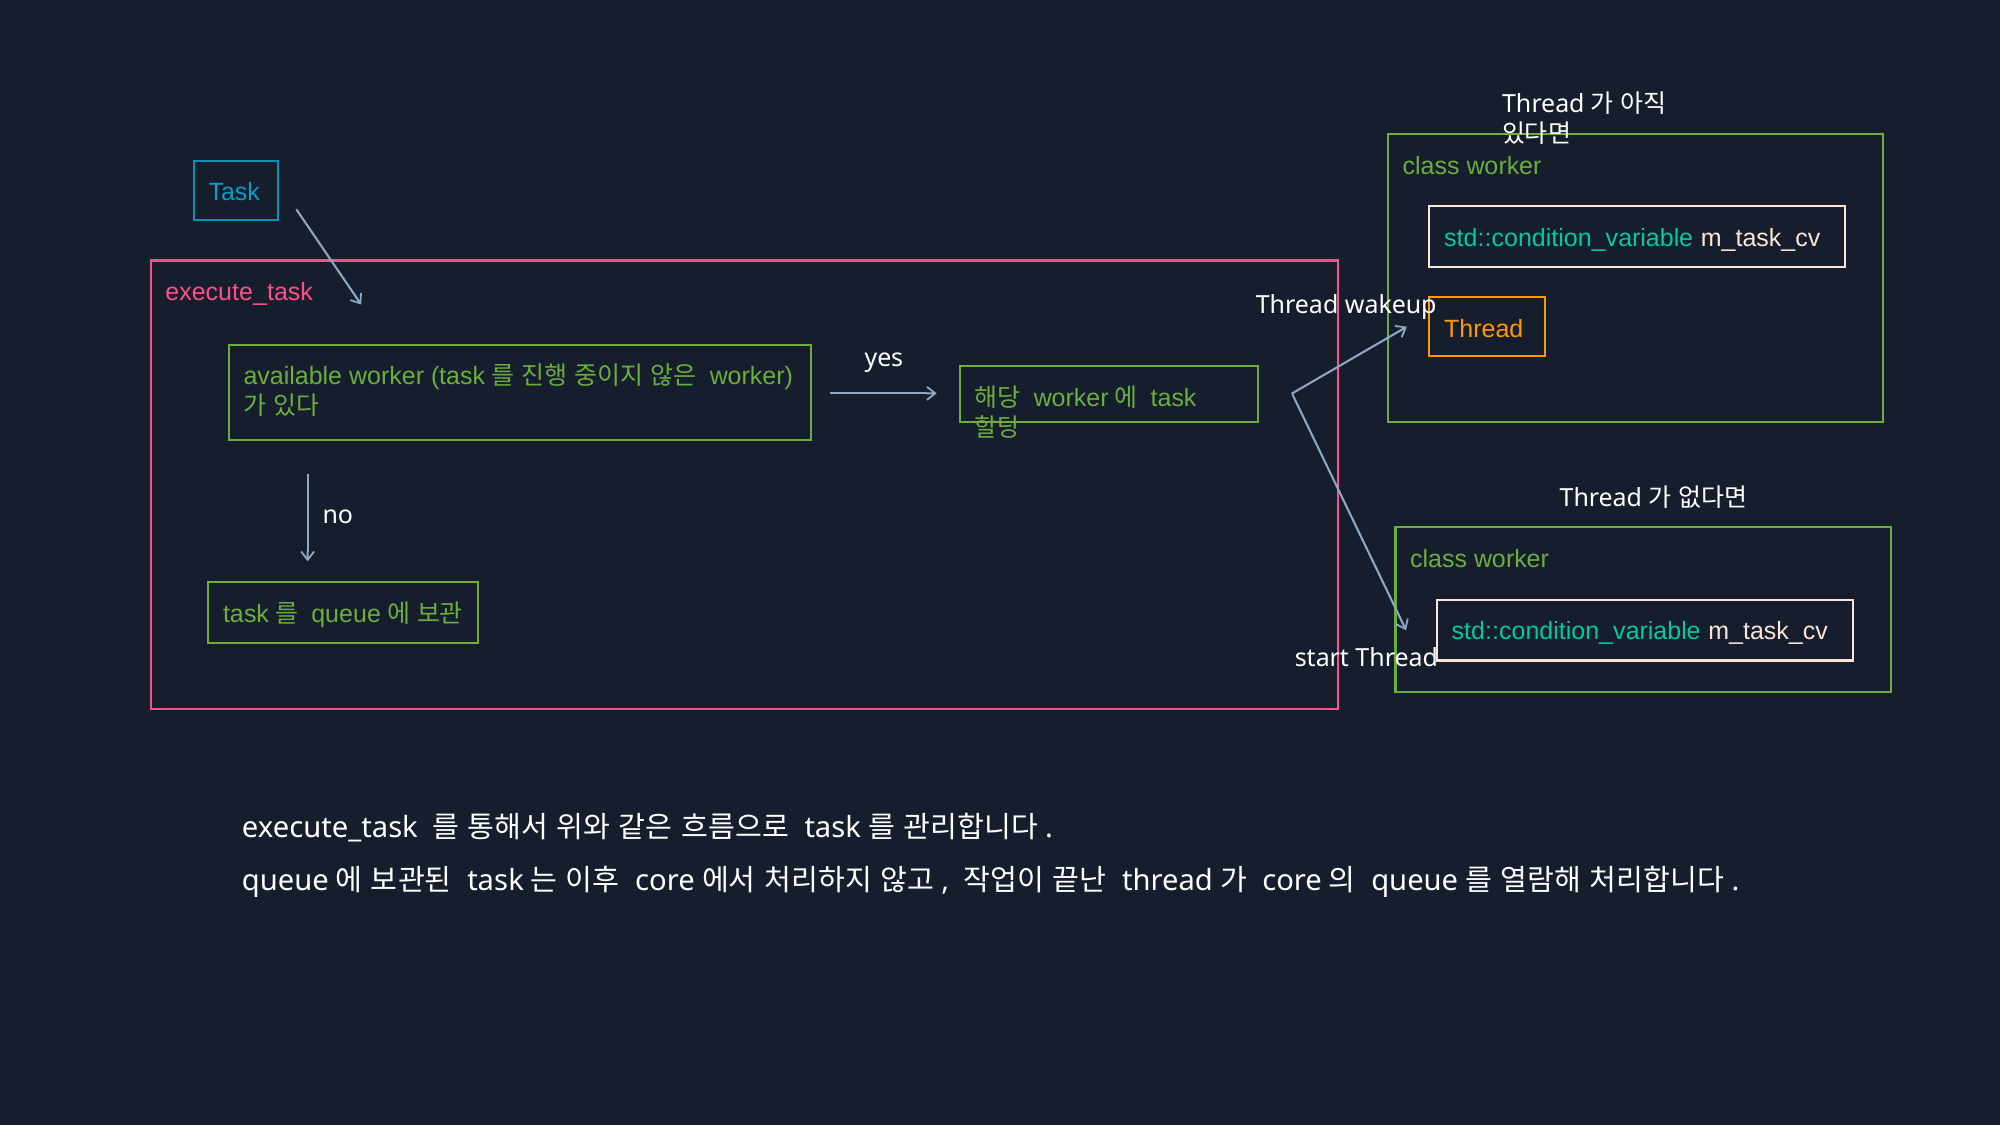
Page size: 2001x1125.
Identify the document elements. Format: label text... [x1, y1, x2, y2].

text_box Thread가 없다면 [1544, 473, 1813, 519]
text_box 해당 worker에 task 할당 [959, 365, 1259, 423]
text_box Thread wakeup [1241, 281, 1458, 327]
text_box std::condition_variable m_task_cv [1436, 599, 1854, 662]
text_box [1291, 326, 1407, 394]
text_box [1292, 394, 1407, 631]
text_box no [308, 491, 380, 537]
text_box start Thread [1280, 633, 1496, 679]
text_box yes [849, 334, 922, 380]
text_box std::condition_variable m_task_cv [1428, 205, 1846, 268]
text_box Thread [1428, 296, 1546, 357]
text_box execute_task [150, 259, 1339, 710]
text_box class worker [1394, 526, 1892, 693]
text_box Task [193, 160, 279, 221]
text_box class worker [1387, 133, 1884, 423]
text_box available worker (task를 진행 중이지 않은 worker) 가 있다 [228, 344, 812, 441]
text_box execute_task 를 통해서 위와 같은 흐름으로 task를 관리합니다. queue에 보관된 task는 이후 core에서 처리하지 않고, 작업이 끝난 thread가 core의 queue를 열람해 처리합니다. [226, 805, 1872, 970]
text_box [296, 209, 362, 305]
text_box task를 queue에 보관 [207, 581, 479, 644]
text_box Thread가 아직 있다면 [1487, 80, 1755, 156]
